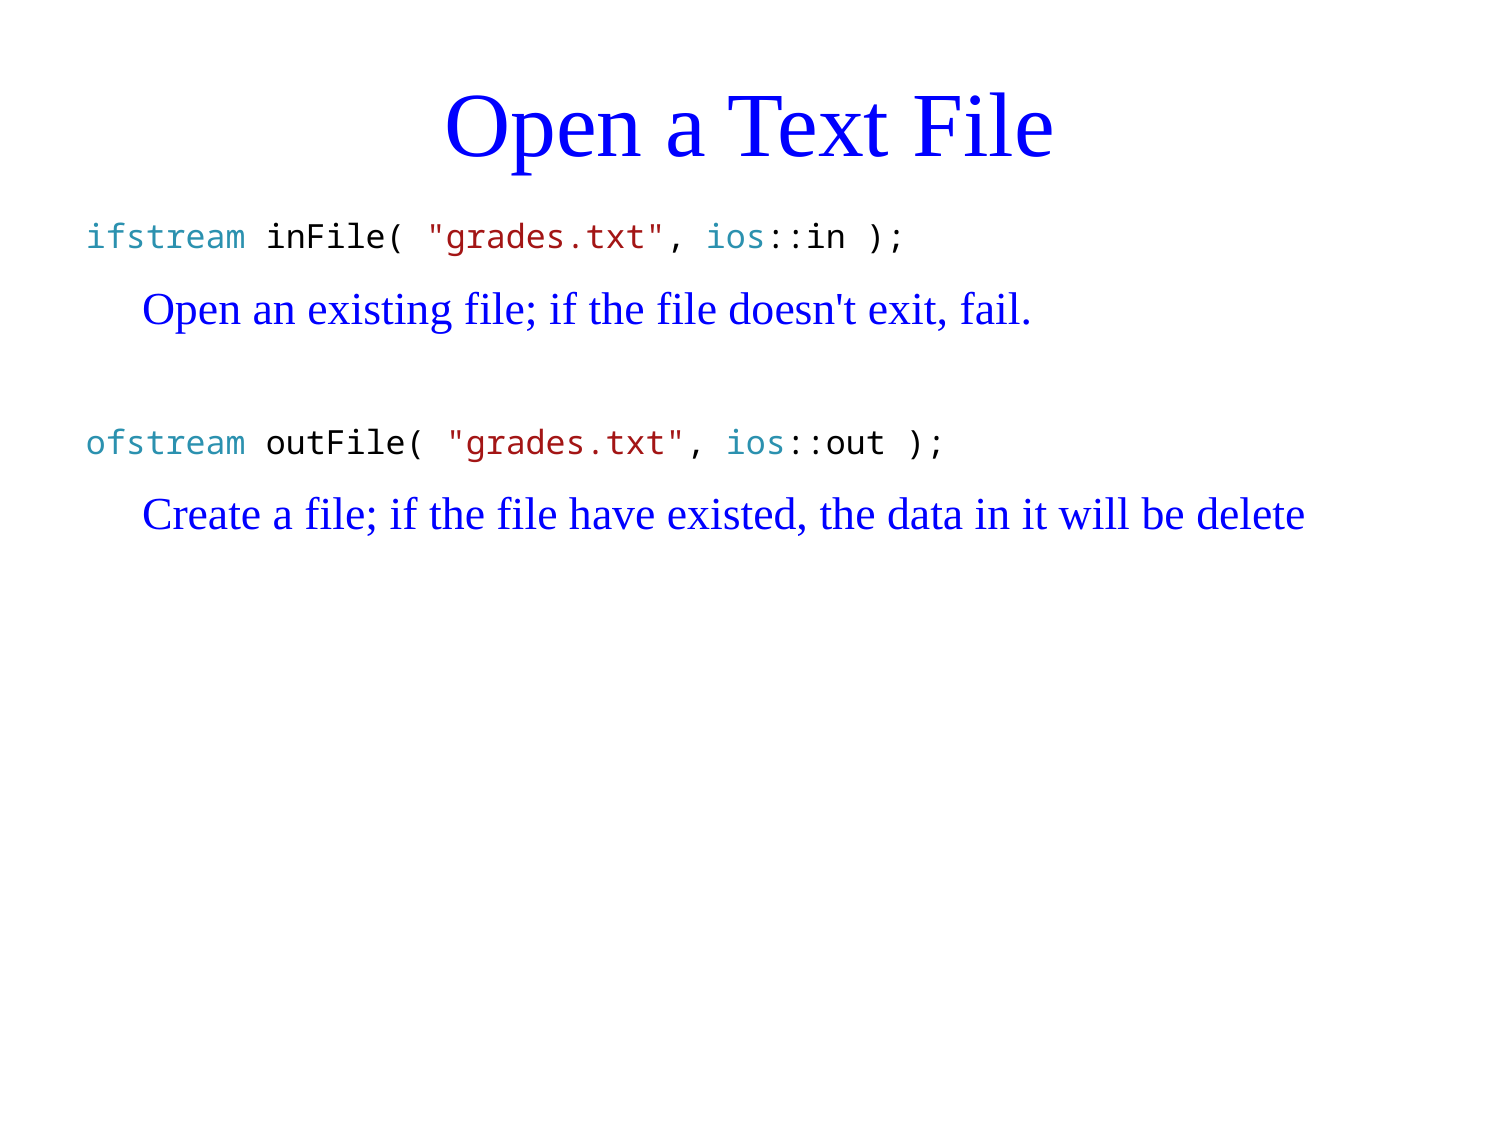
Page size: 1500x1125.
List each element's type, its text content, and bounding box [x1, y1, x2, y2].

title Open a Text File [70, 30, 1430, 207]
list ifstream inFile( "grades.txt", ios::in ); Open an existing file; if the file doesn't exit, fail. ofstream outFile( "grades.txt", ios::out ); Create a file; if the file have existed, the data in it will be delete [70, 207, 1430, 1036]
